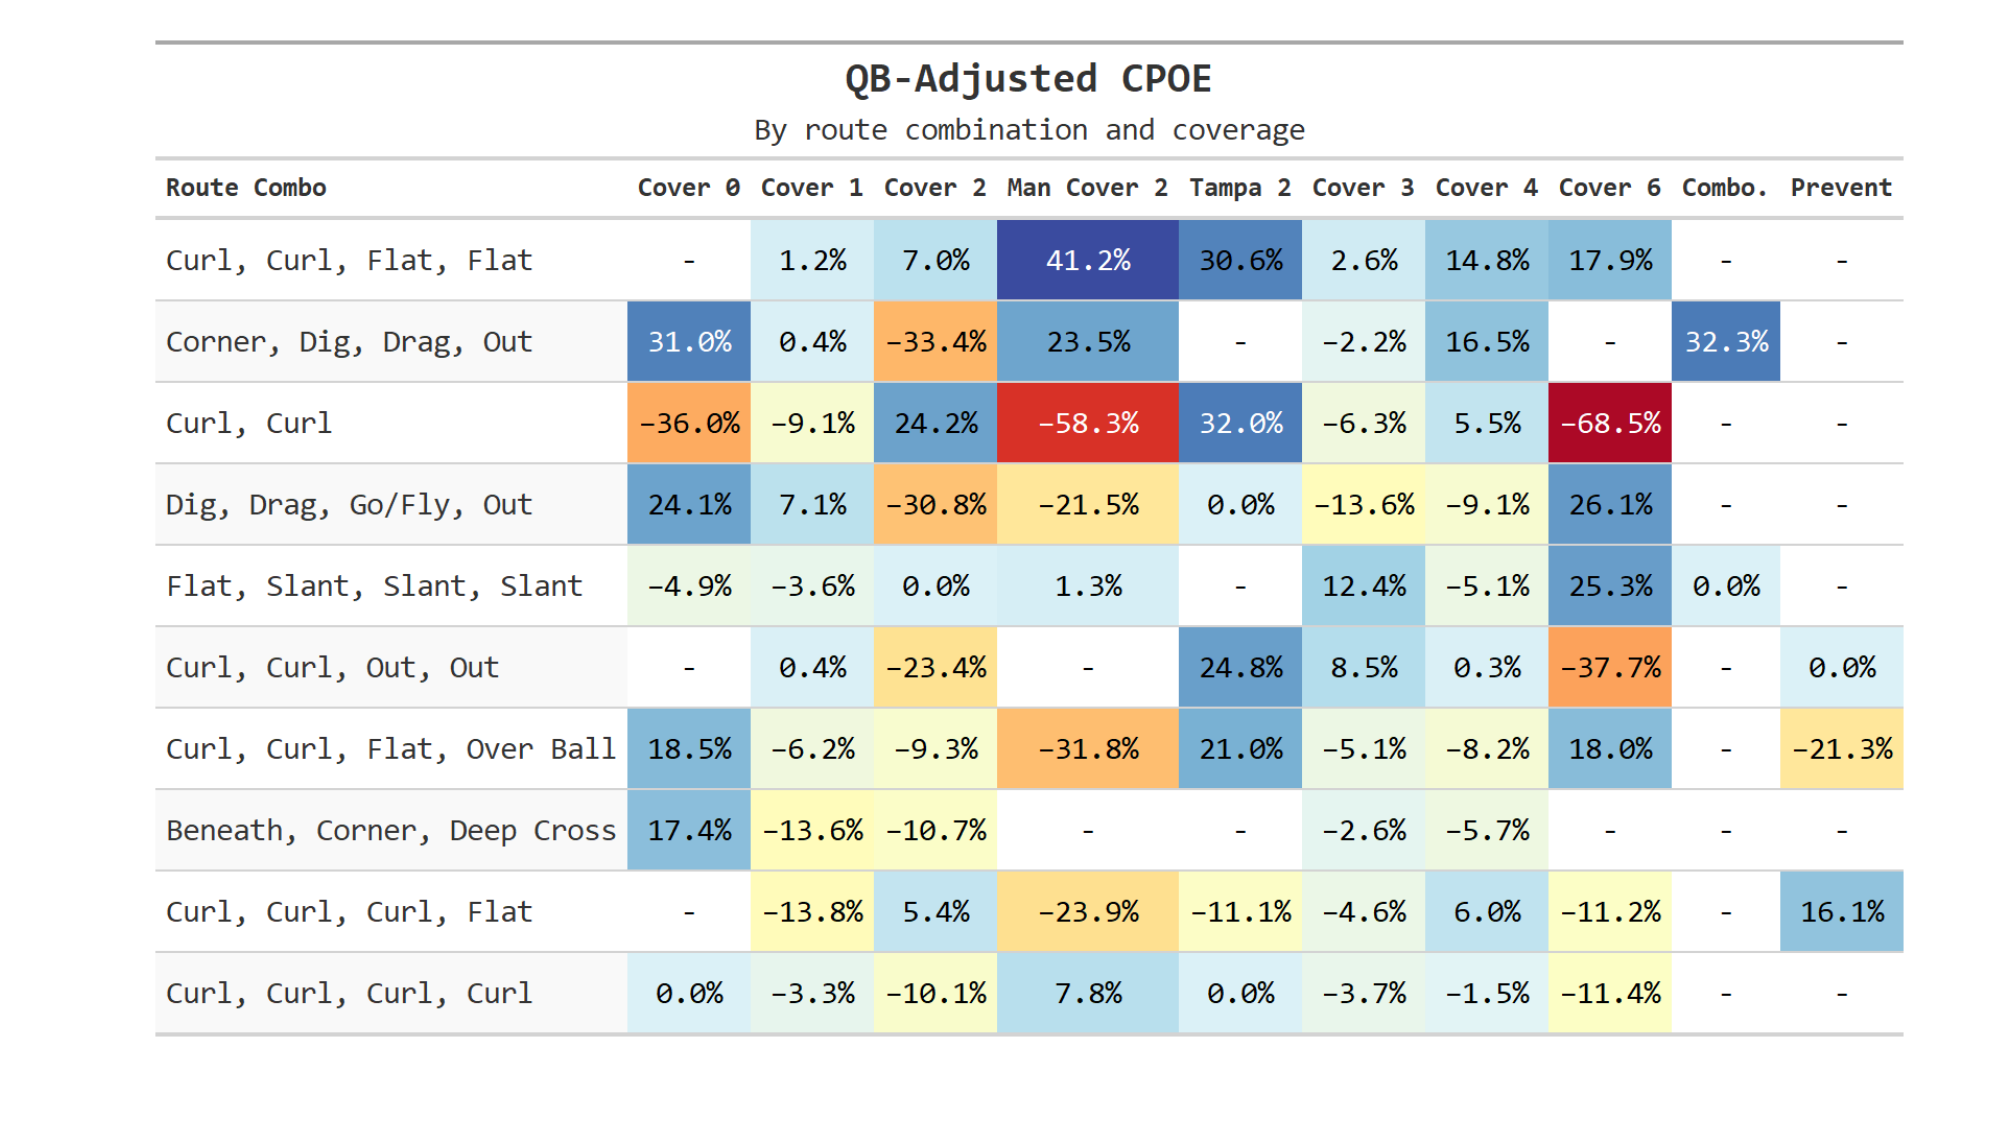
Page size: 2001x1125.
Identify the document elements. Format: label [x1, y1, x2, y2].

list [145, 30, 1914, 1047]
